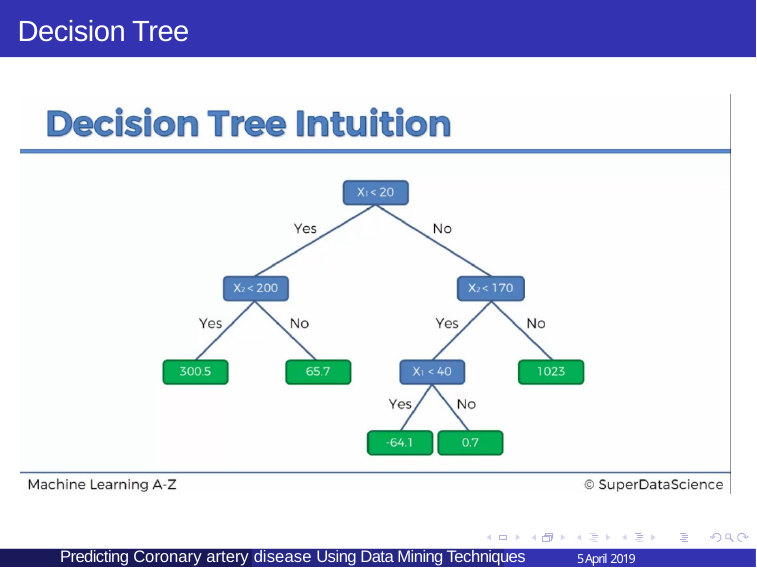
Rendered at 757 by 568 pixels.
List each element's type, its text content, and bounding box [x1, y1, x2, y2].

picture [20, 94, 732, 494]
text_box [0, 548, 756, 568]
text_box Decision Tree [15, 9, 243, 98]
text_box [0, 0, 756, 58]
